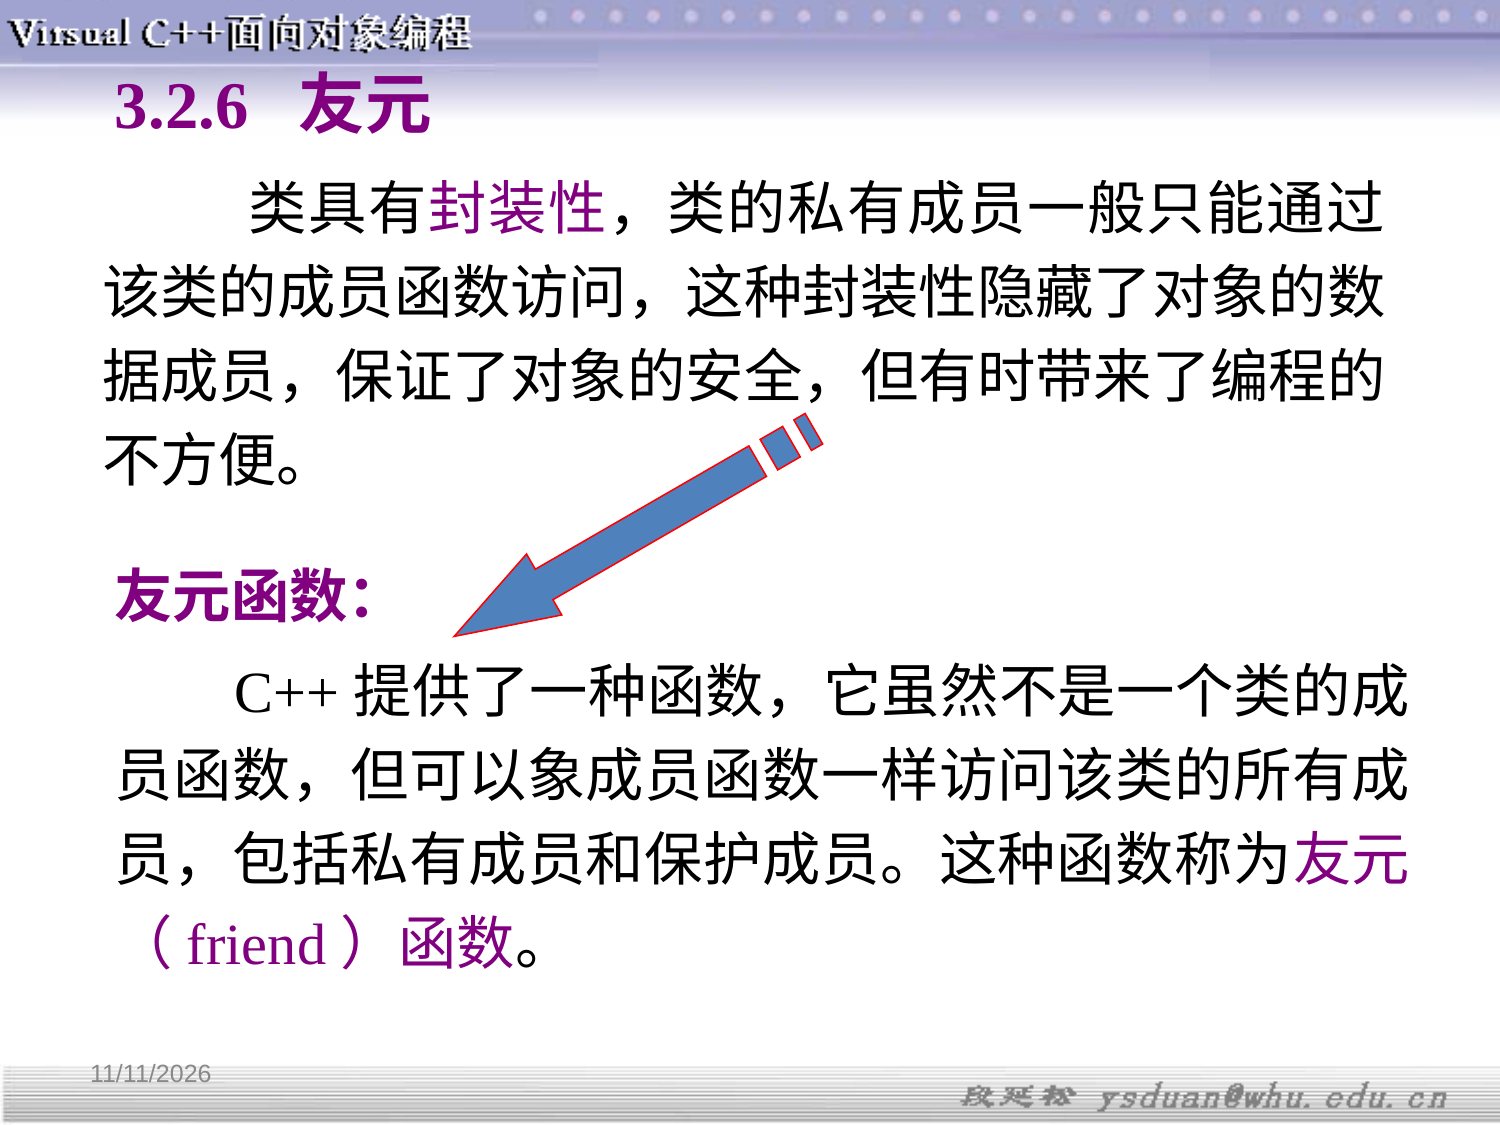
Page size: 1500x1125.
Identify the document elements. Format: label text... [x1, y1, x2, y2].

text_box [454, 445, 767, 637]
text_box 3.2.6 友元 [99, 49, 1175, 138]
text_box 友元函数： C++提供了一种函数，它虽然不是一个类的成员函数，但可以象成员函数一样访问该类的所有成员，包括私有成员和保护成员。这种函数称为友元（friend）函数。 [99, 537, 1425, 1025]
text_box 类具有封装性，类的私有成员一般只能通过该类的成员函数访问，这种封装性隐藏了对象的数据成员，保证了对象的安全，但有时带来了编程的不方便。 [87, 149, 1400, 513]
picture [0, 0, 1500, 1125]
text_box [760, 426, 801, 470]
text_box [793, 413, 823, 451]
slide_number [75, 1042, 425, 1103]
